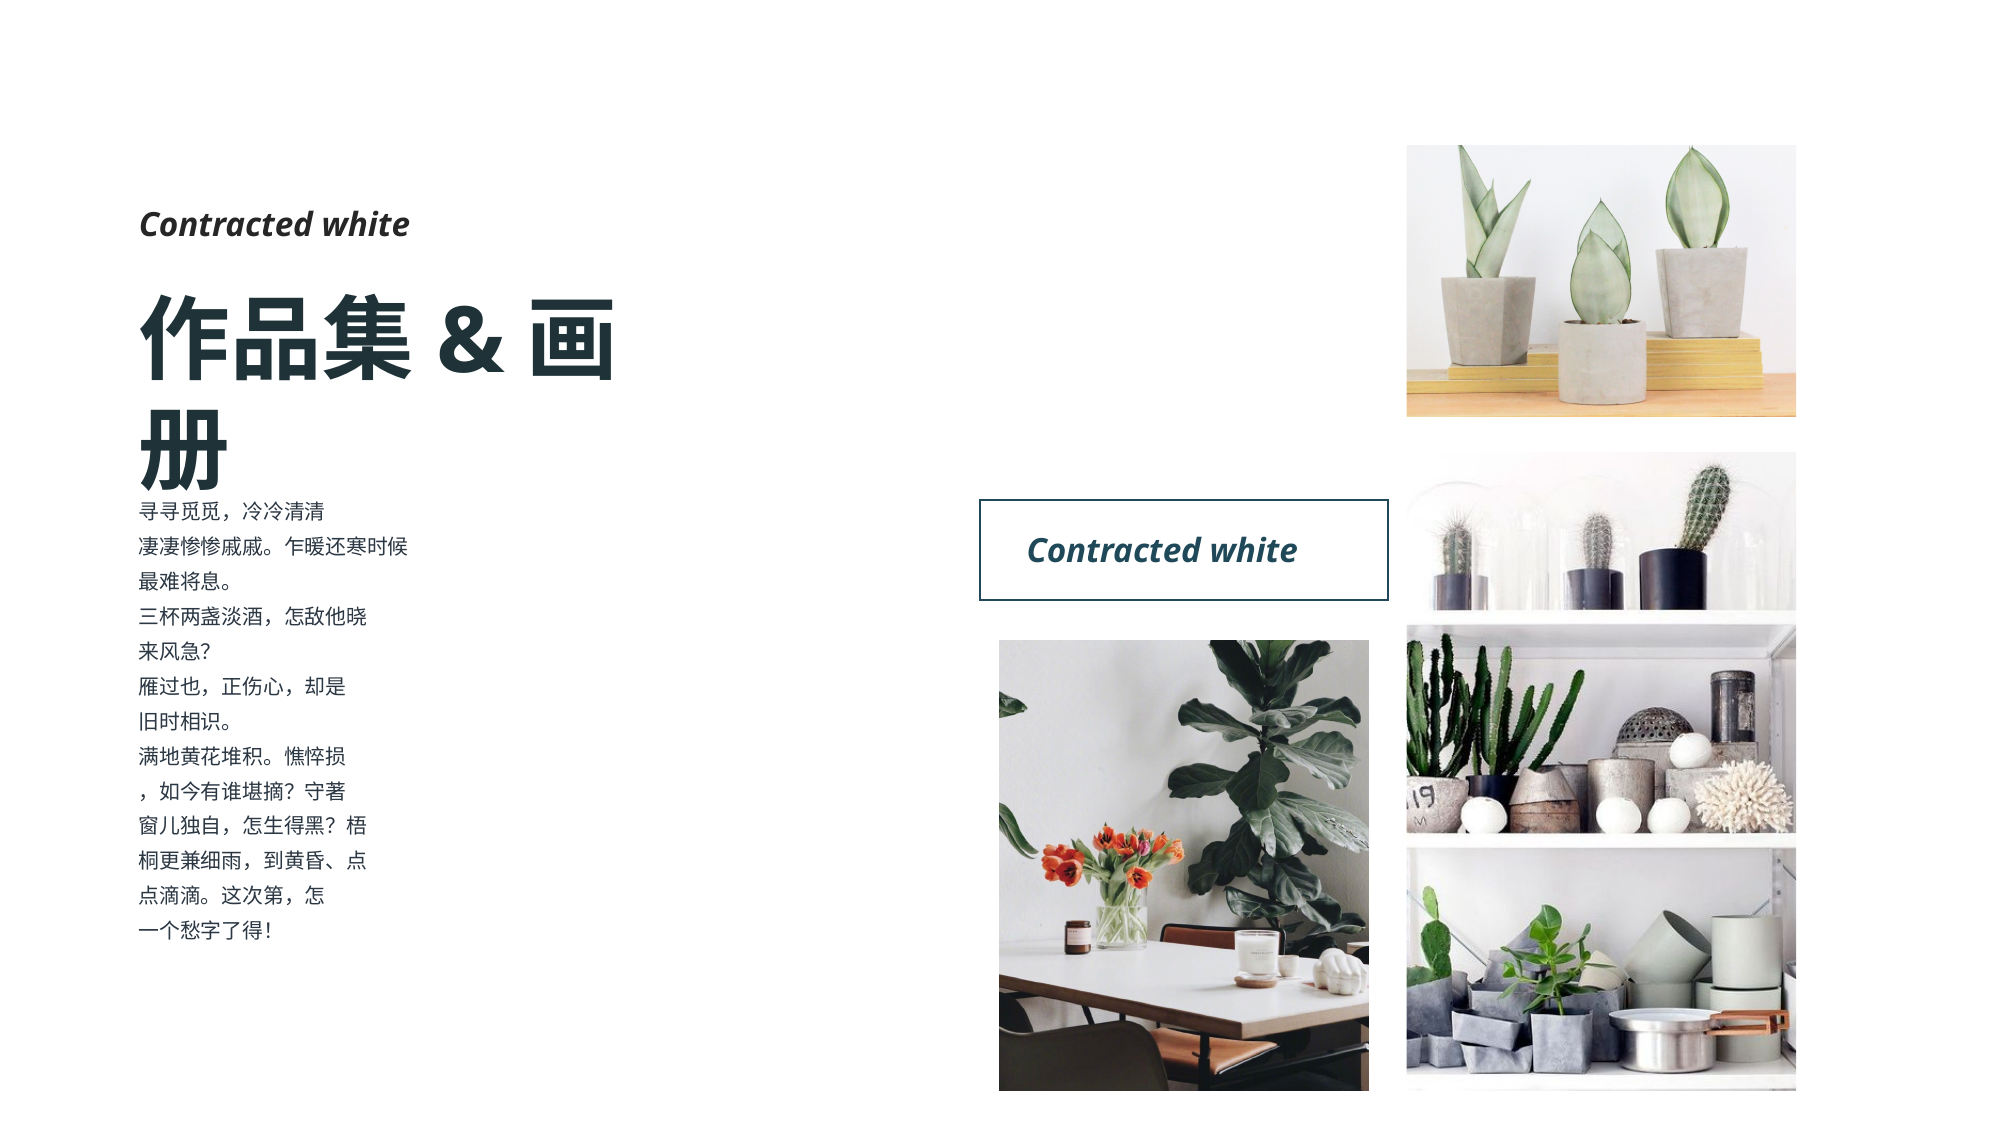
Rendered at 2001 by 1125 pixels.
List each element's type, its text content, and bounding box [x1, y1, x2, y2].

picture [1406, 145, 1797, 417]
text_box 寻寻觅觅，冷冷清清 凄凄惨惨戚戚。乍暖还寒时候 最难将息。 三杯两盏淡酒，怎敌他晓 来风急？ 雁过也，正伤心，却是 旧时相识。 满地黄花堆积。憔悴损 ，如今有谁堪摘？守著 窗儿独自，怎生得黑？梧 桐更兼细雨，到黄昏、点 点滴滴。这次第，怎 一个愁字了得！ [124, 481, 456, 951]
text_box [979, 499, 1388, 600]
picture [1406, 451, 1797, 1091]
picture [999, 640, 1369, 1091]
text_box 作品集&画册 [124, 273, 706, 509]
text_box Contracted white [124, 196, 468, 251]
